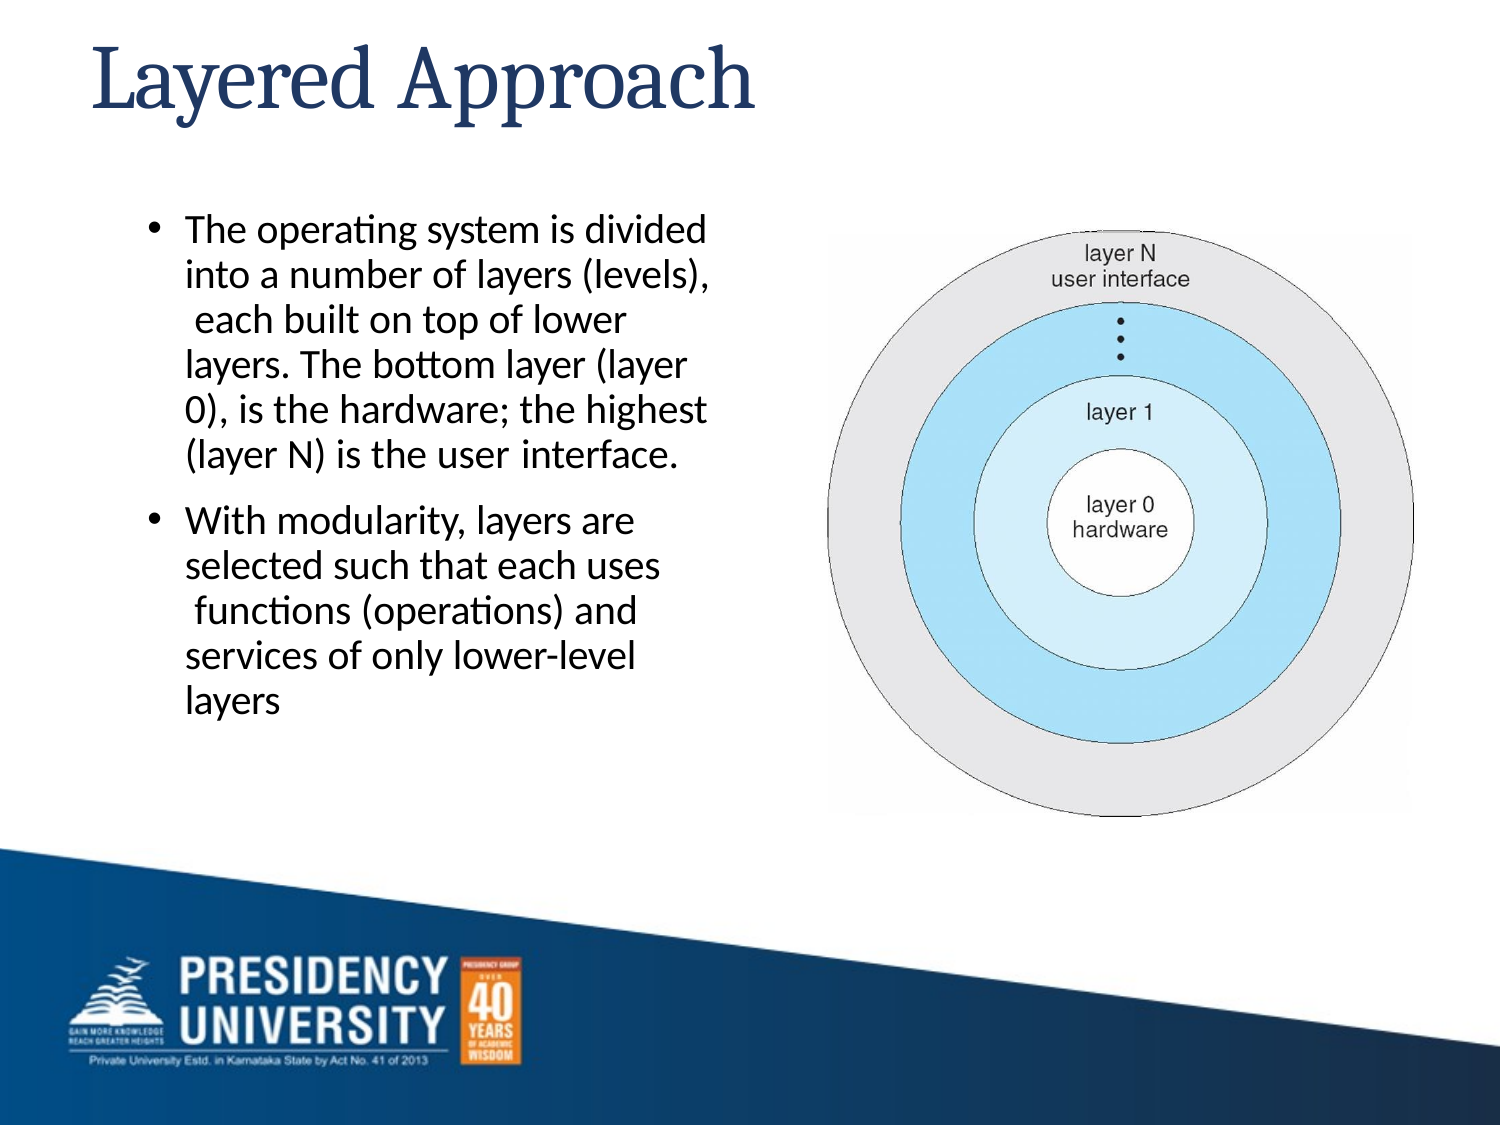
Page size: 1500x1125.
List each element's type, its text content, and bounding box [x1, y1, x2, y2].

text_box [822, 228, 1417, 818]
title Layered Approach [87, 14, 975, 205]
picture [0, 848, 1500, 1125]
text_box The operating system is divided into a number of layers (levels), each built on top of lower layers. The bottom layer (layer 0), is the hardware; the highest (layer N) is the user interface. With modularity, layers are selected such that each uses functions (operations) and services of only lower-level layers [145, 200, 718, 724]
